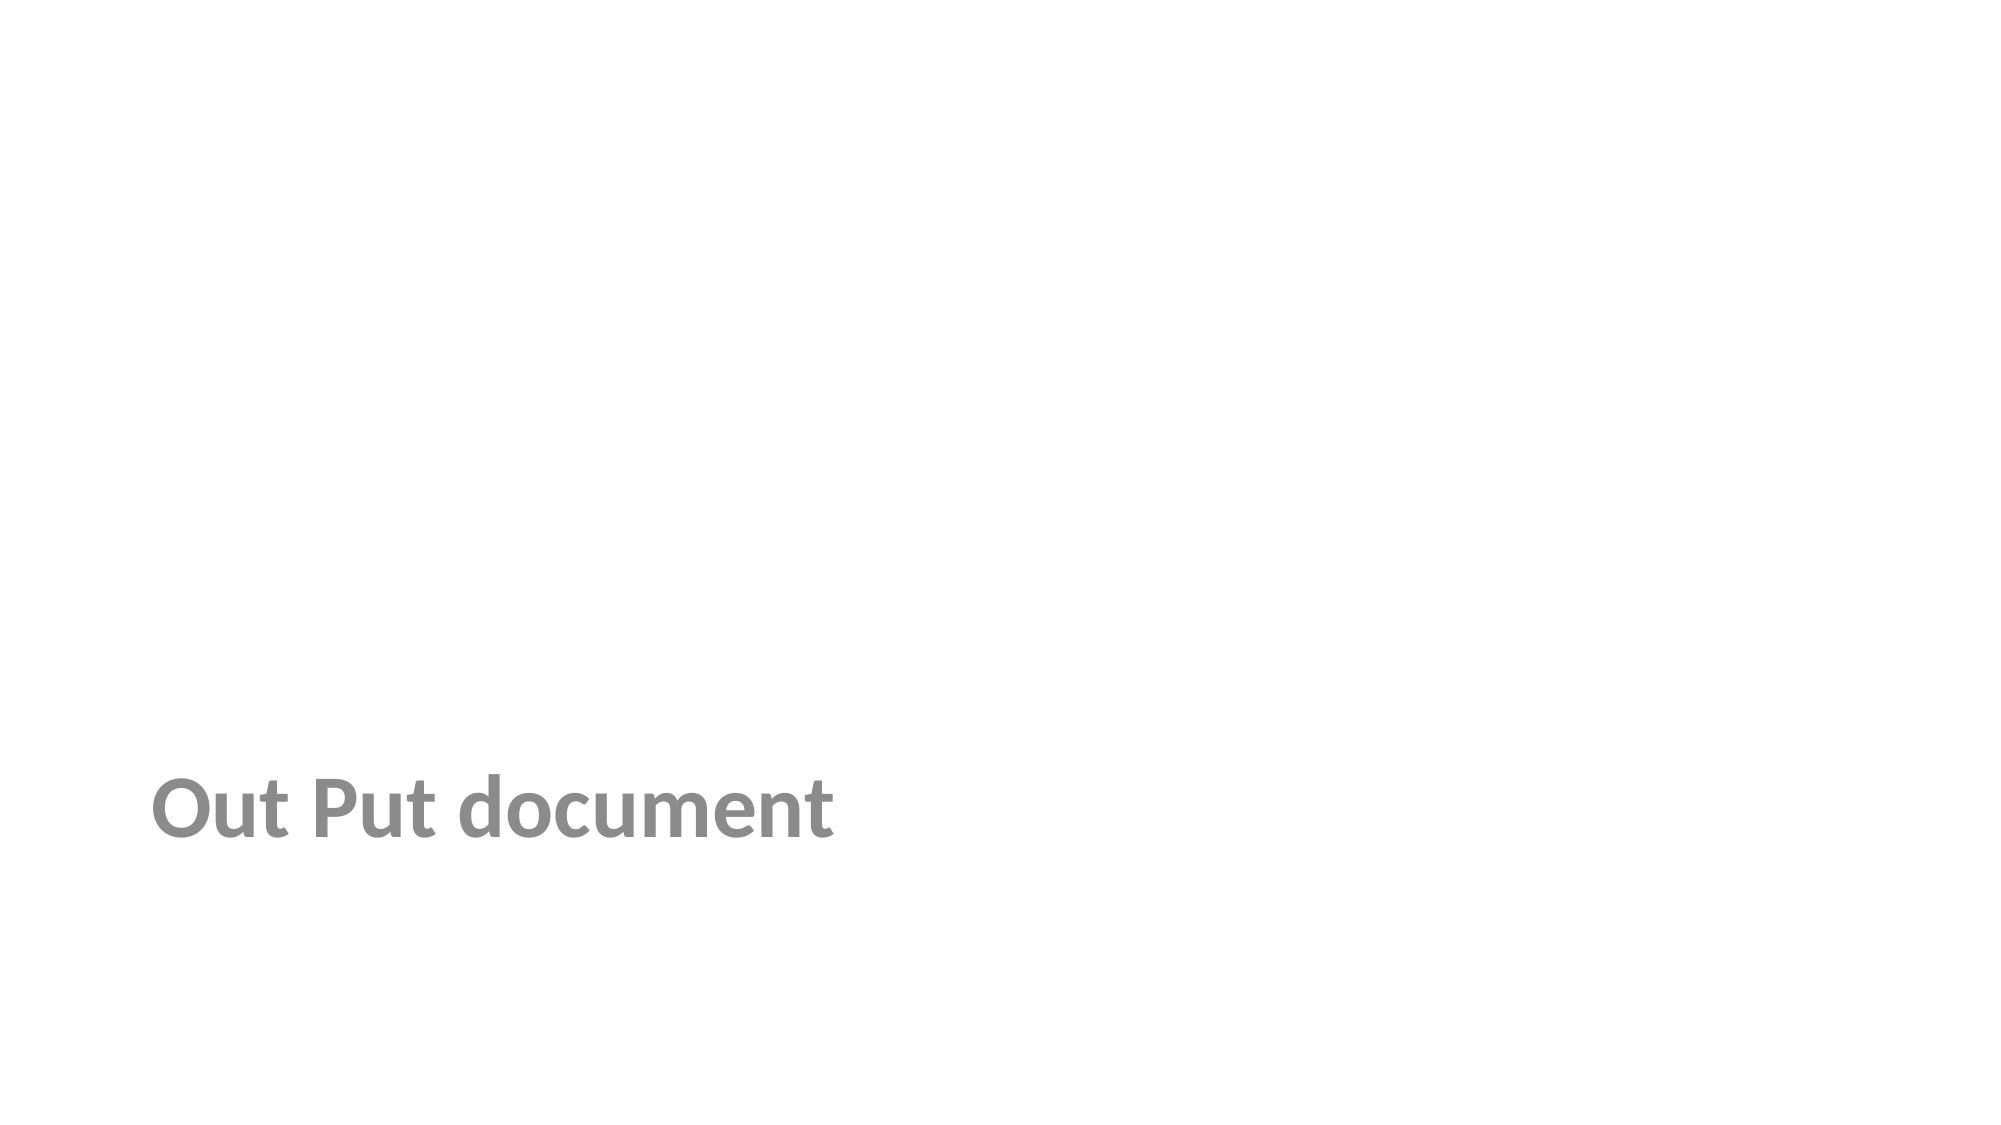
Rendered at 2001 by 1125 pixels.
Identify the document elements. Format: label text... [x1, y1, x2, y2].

list Out Put document [136, 752, 1862, 999]
